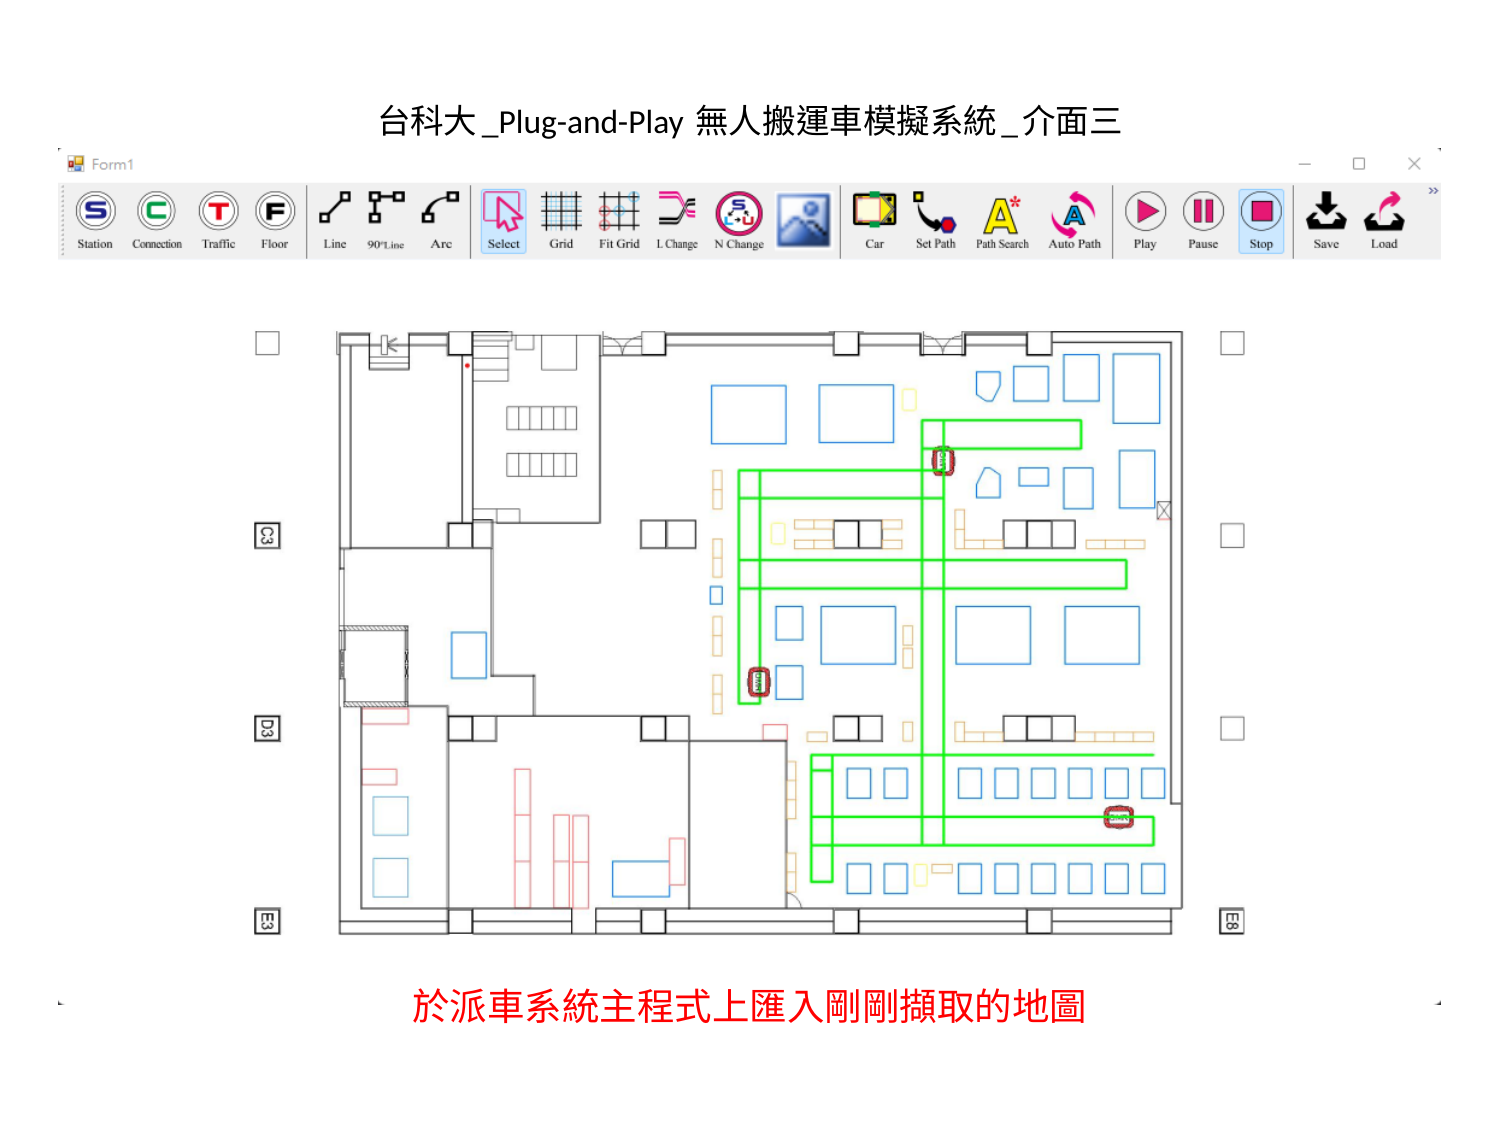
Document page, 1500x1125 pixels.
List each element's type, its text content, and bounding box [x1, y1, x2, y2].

text_box 於派車系統主程式上匯入剛剛擷取的地圖 [397, 1013, 1103, 1036]
title 台科大_Plug-and-Play 無人搬運車模擬系統_介面三 [75, 92, 1425, 147]
picture [58, 148, 1442, 1006]
